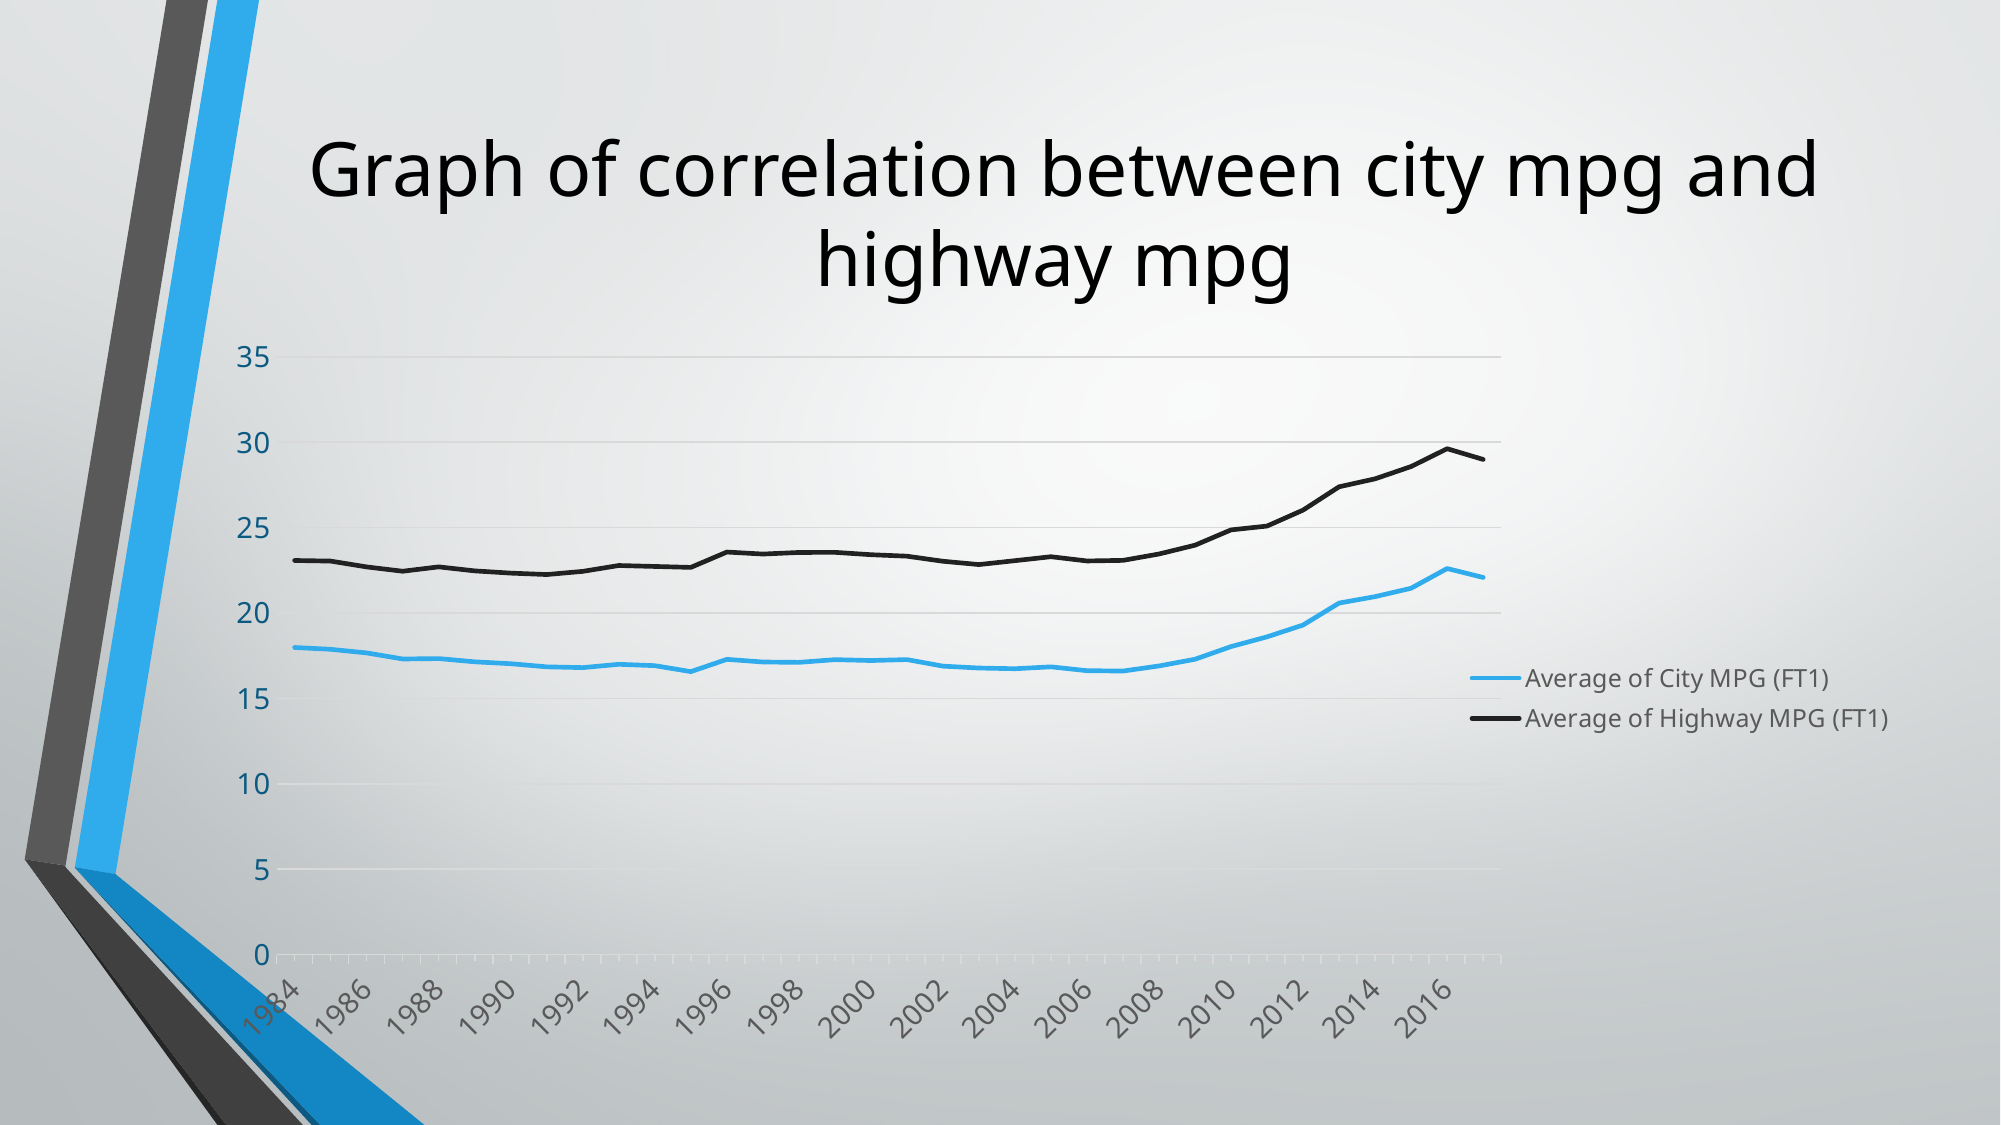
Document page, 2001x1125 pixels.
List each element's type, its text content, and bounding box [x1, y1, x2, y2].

chart [143, 328, 1911, 1069]
title Graph of correlation between city mpg and highway mpg [243, 112, 1887, 328]
